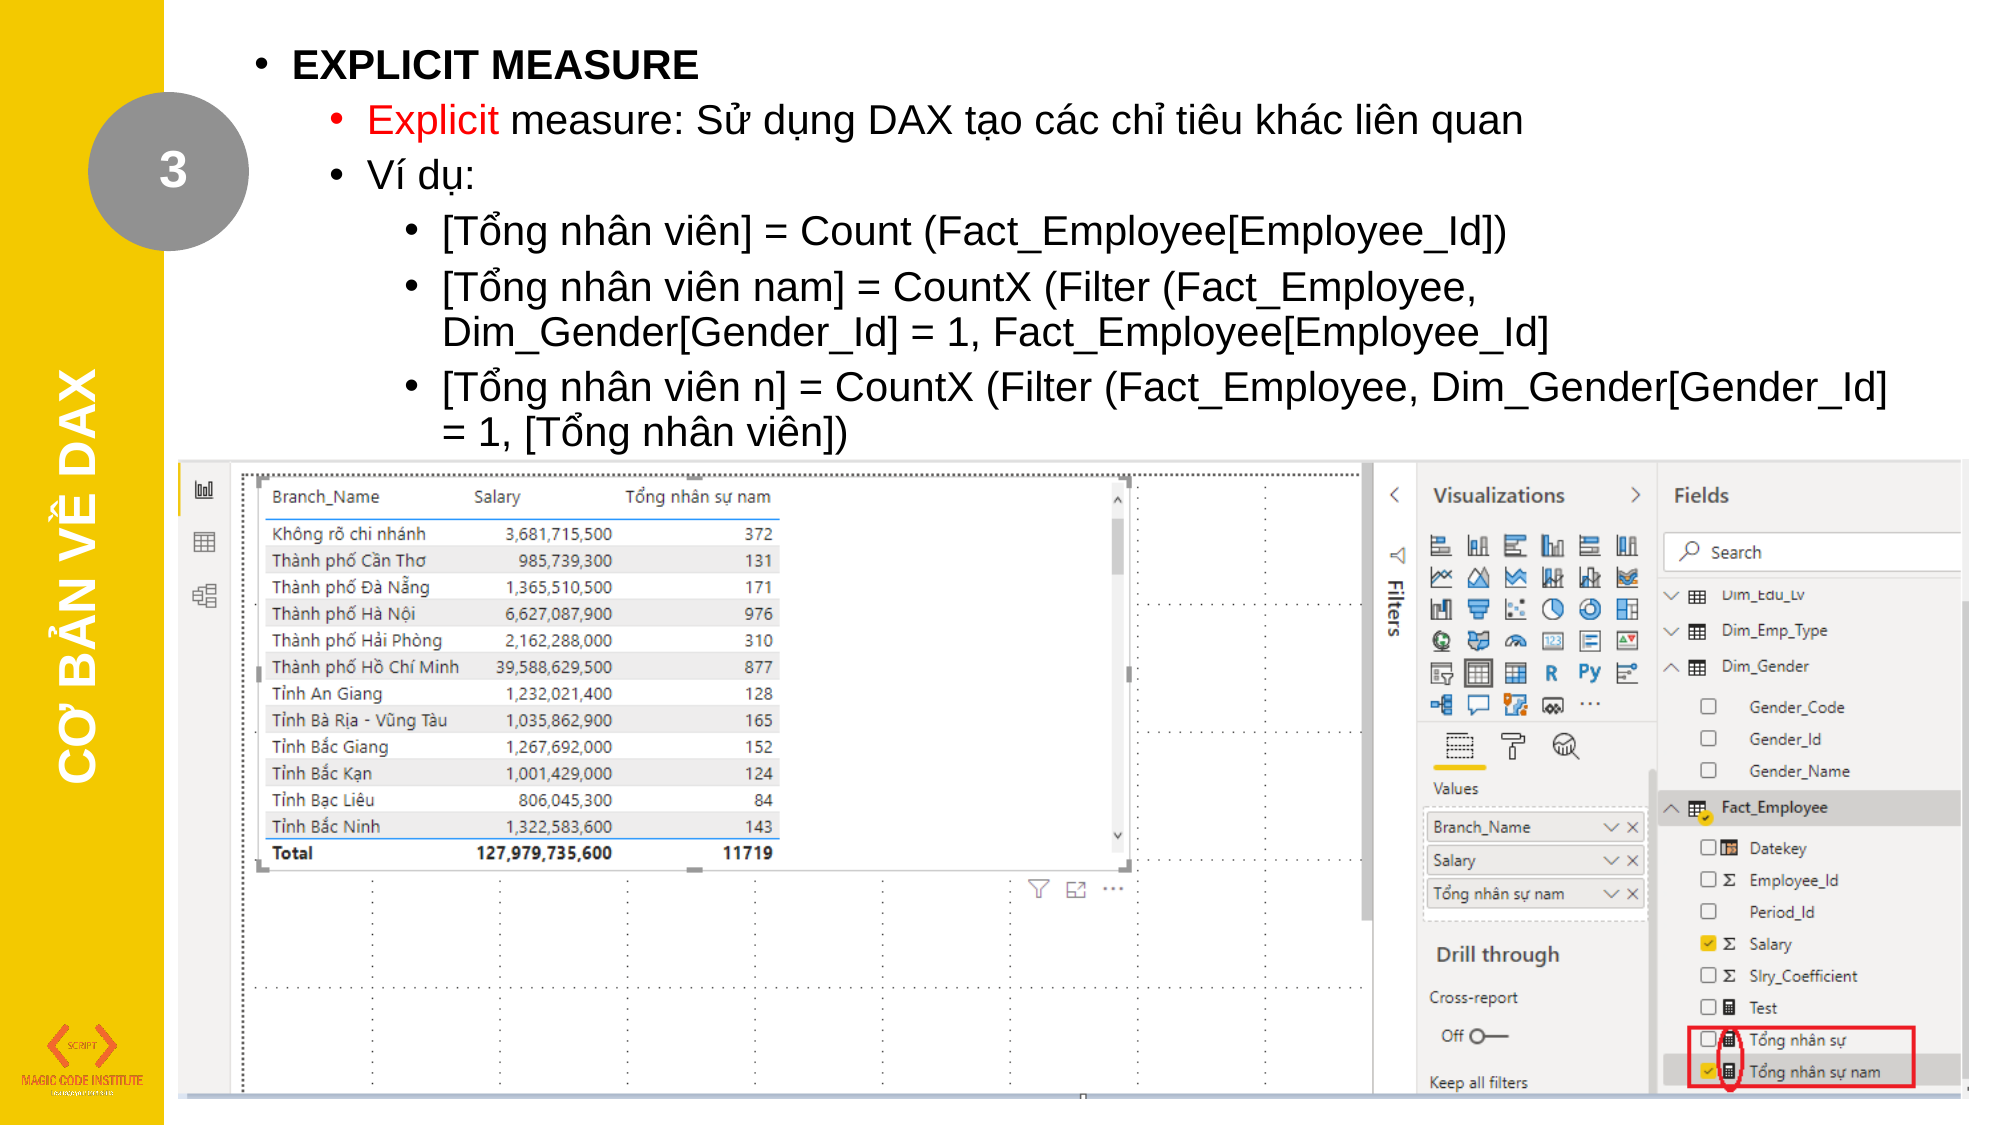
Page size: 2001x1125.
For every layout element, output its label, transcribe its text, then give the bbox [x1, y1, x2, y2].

list 3 [137, 123, 210, 211]
picture [10, 1019, 153, 1102]
list CƠ BẢN VỀ DAX [31, 221, 133, 933]
list EXPLICIT MEASURE Explicit measure: Sử dụng DAX tạo các chỉ tiêu khác liên quan Ví dụ: [Tổng nhân viên] = Count (Fact_Employee[Employee_Id]) [Tổng nhân viên nam] = CountX (Filter (Fact_Employee, Dim_Gender[Gender_Id] = 1, Fact_Employee[Employee_Id] [Tổng nhân viên n] = CountX (Filter (Fact_Employee, Dim_Gender[Gender_Id] = 1, [Tổng nhân viên]) [239, 35, 1908, 459]
picture [178, 459, 1969, 1099]
